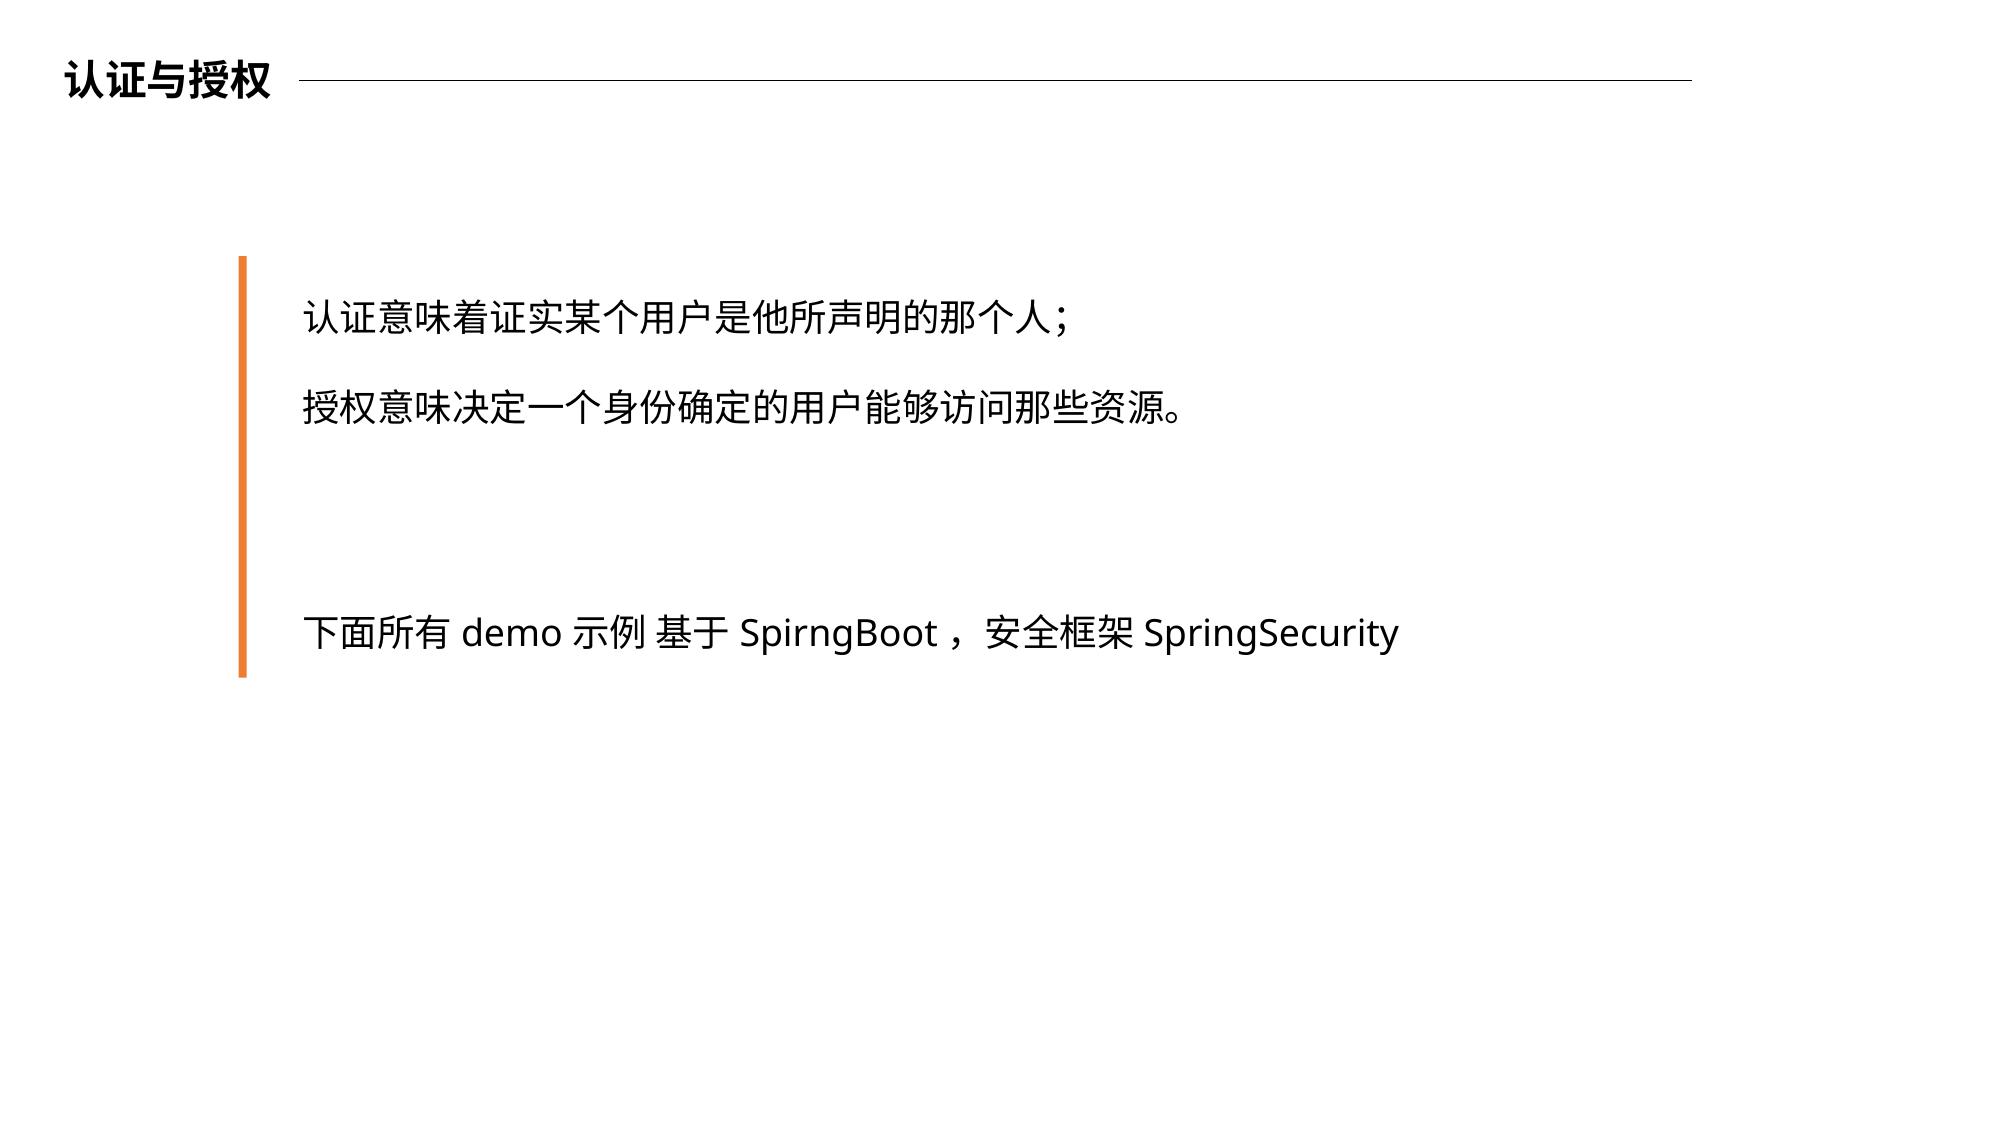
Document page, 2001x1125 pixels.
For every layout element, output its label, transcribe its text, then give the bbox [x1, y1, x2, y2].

text_box 认证意味着证实某个用户是他所声明的那个人； 授权意味决定一个身份确定的用户能够访问那些资源。 下面所有demo示例 基于SpirngBoot，安全框架SpringSecurity [287, 286, 1682, 722]
text_box 认证与授权 [48, 46, 288, 111]
text_box [238, 255, 248, 679]
